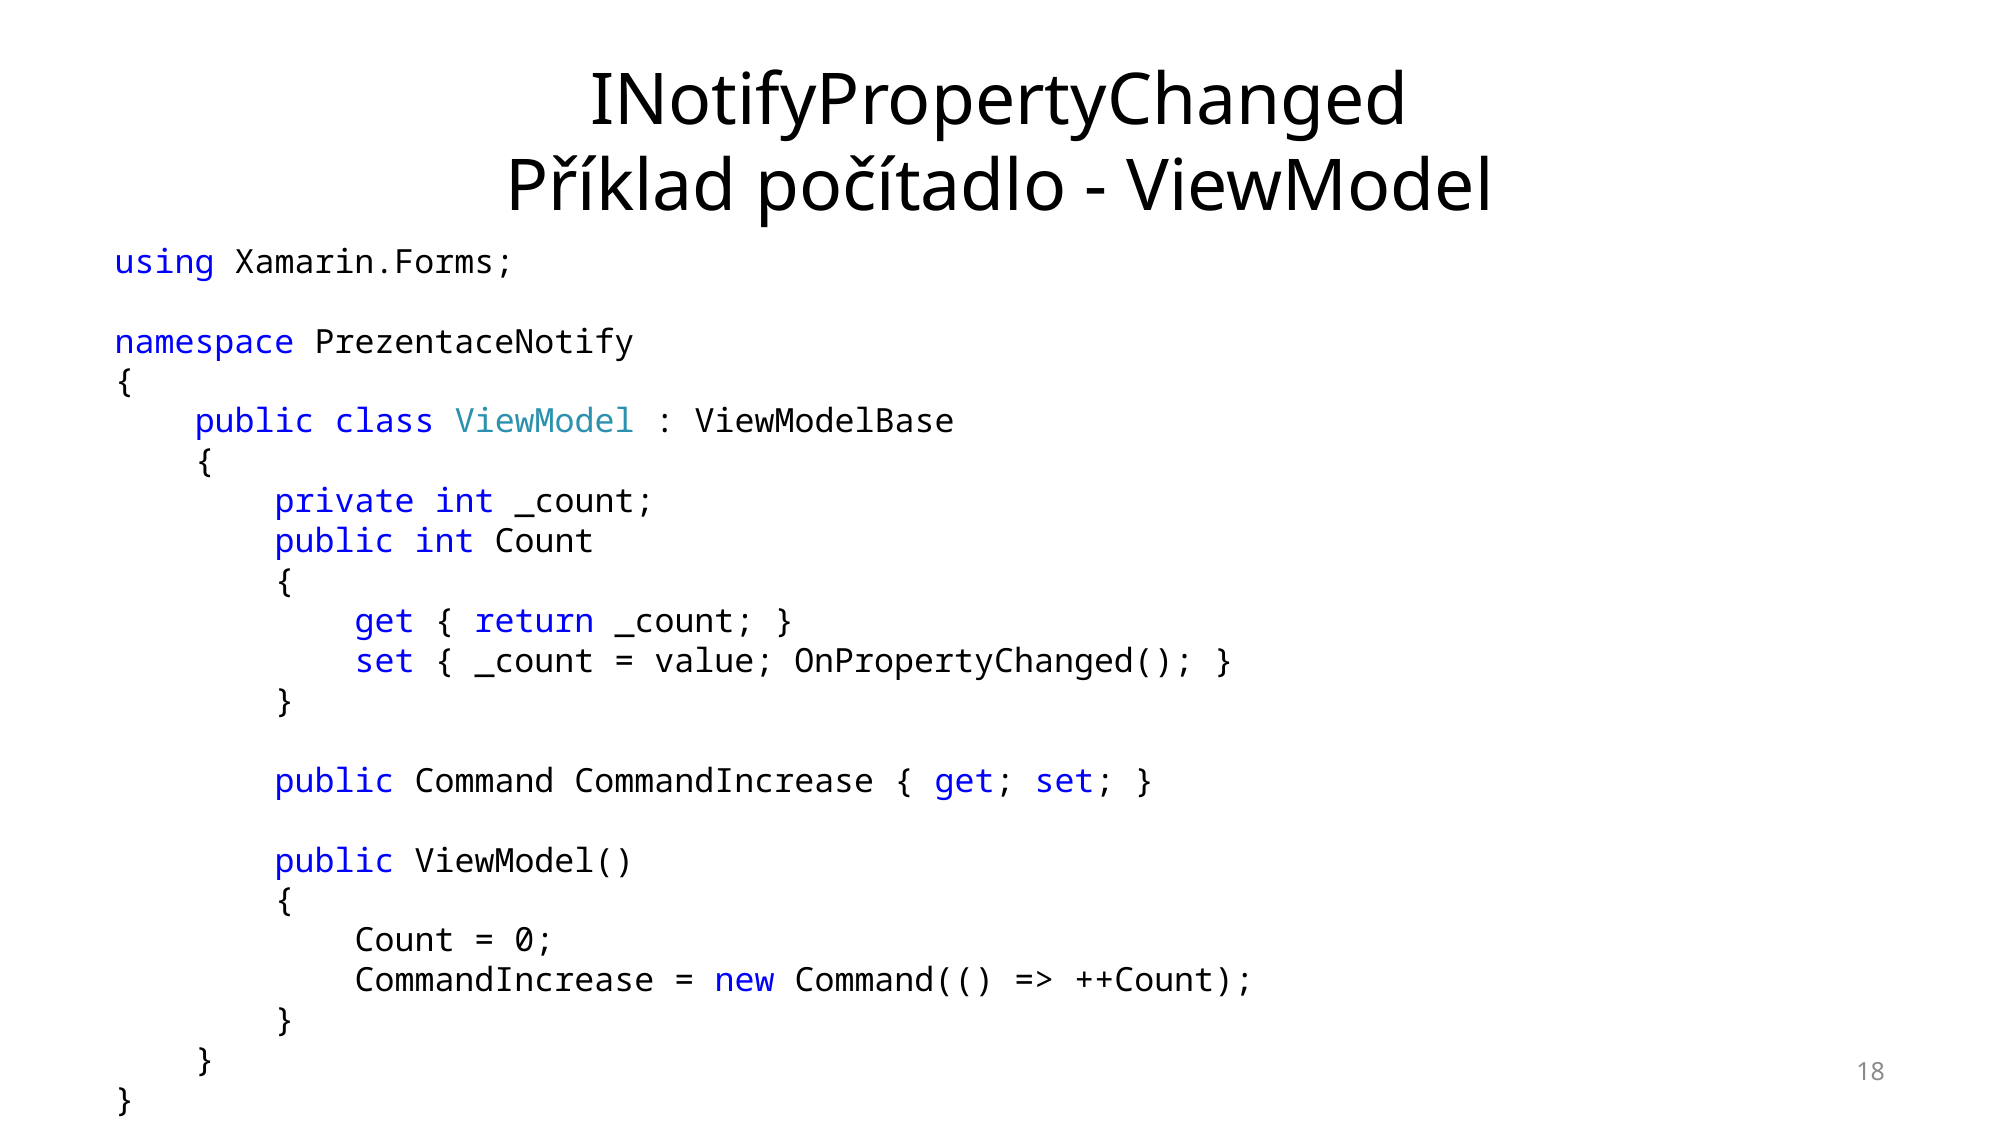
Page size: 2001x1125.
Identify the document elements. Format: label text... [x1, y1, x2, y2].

text_box using Xamarin.Forms; namespace PrezentaceNotify { public class ViewModel : ViewModelBase { private int _count; public int Count { get { return _count; } set { _count = value; OnPropertyChanged(); } } public Command CommandIncrease { get; set; } public ViewModel() { Count = 0; CommandIncrease = new Command(() => ++Count); } } } [99, 232, 1900, 1125]
title INotifyPropertyChanged Příklad počítadlo - ViewModel [99, 45, 1900, 232]
